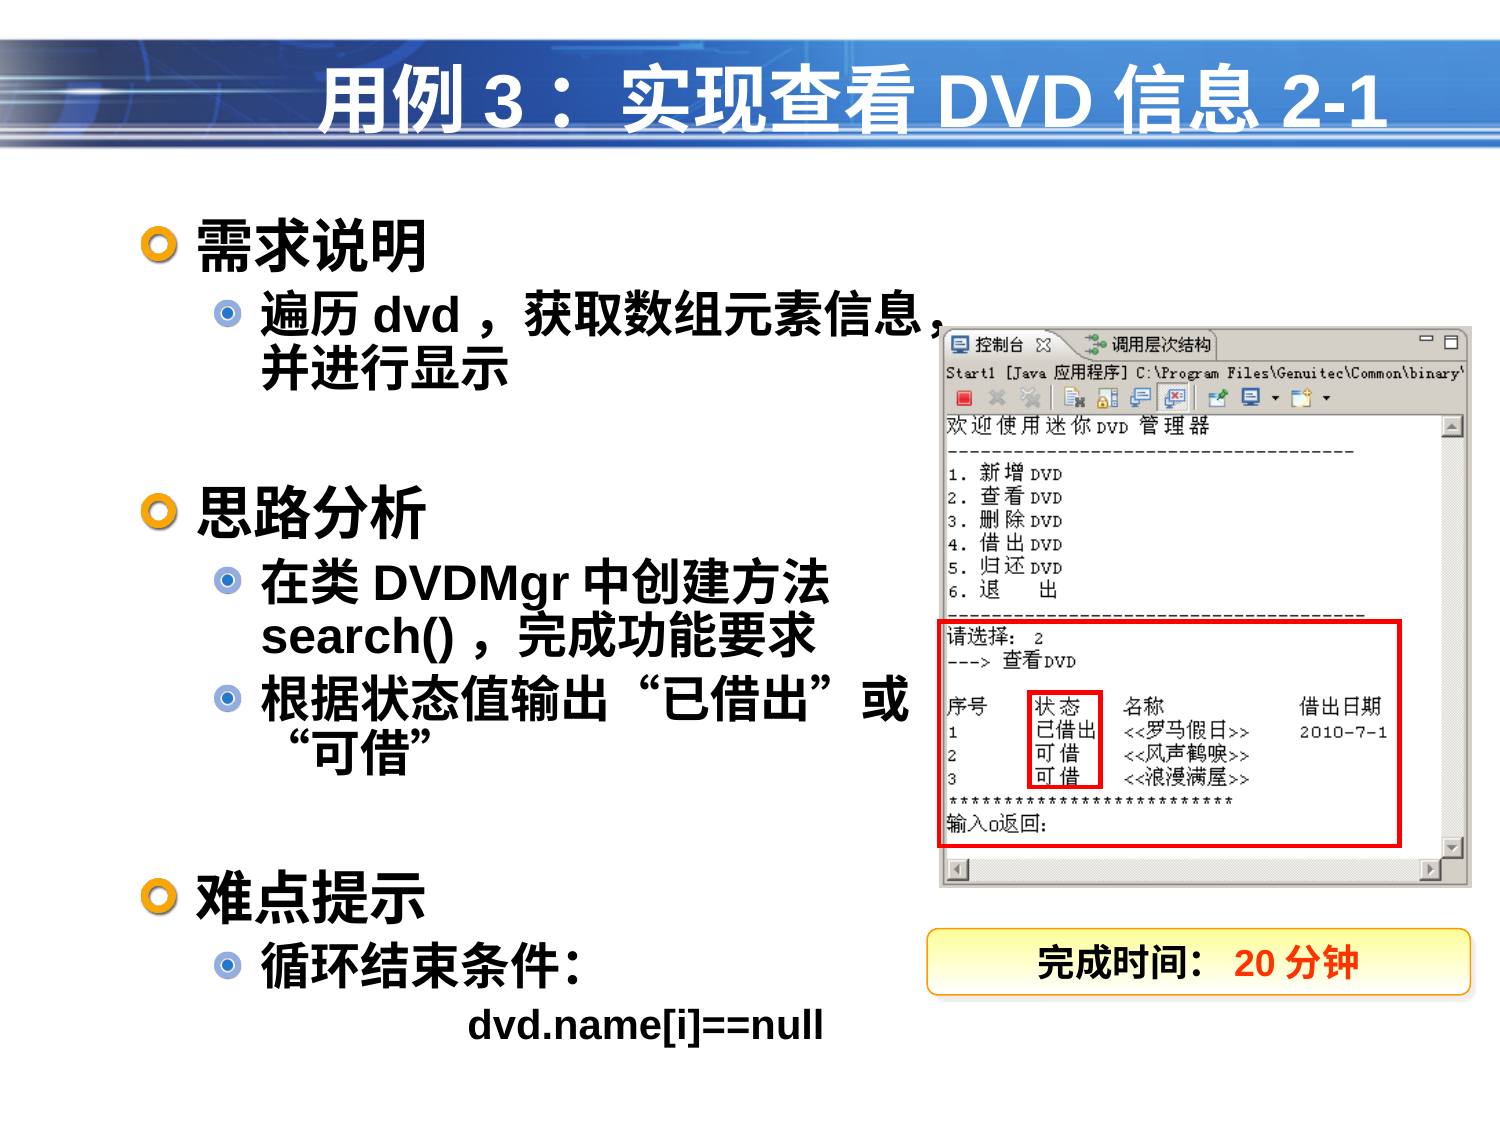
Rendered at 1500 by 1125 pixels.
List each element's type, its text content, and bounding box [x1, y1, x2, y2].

title 用例3：实现查看DVD信息2-1 [75, 45, 1425, 233]
list 需求说明 遍历dvd，获取数组元素信息，并进行显示 思路分析 在类DVDMgr中创建方法search()，完成功能要求 根据状态值输出“已借出”或“可借” 难点提示 循环结束条件： dvd.name[i]==null [123, 209, 940, 1095]
text_box 完成时间：20分钟 [927, 928, 1471, 995]
picture [0, 0, 1500, 1125]
